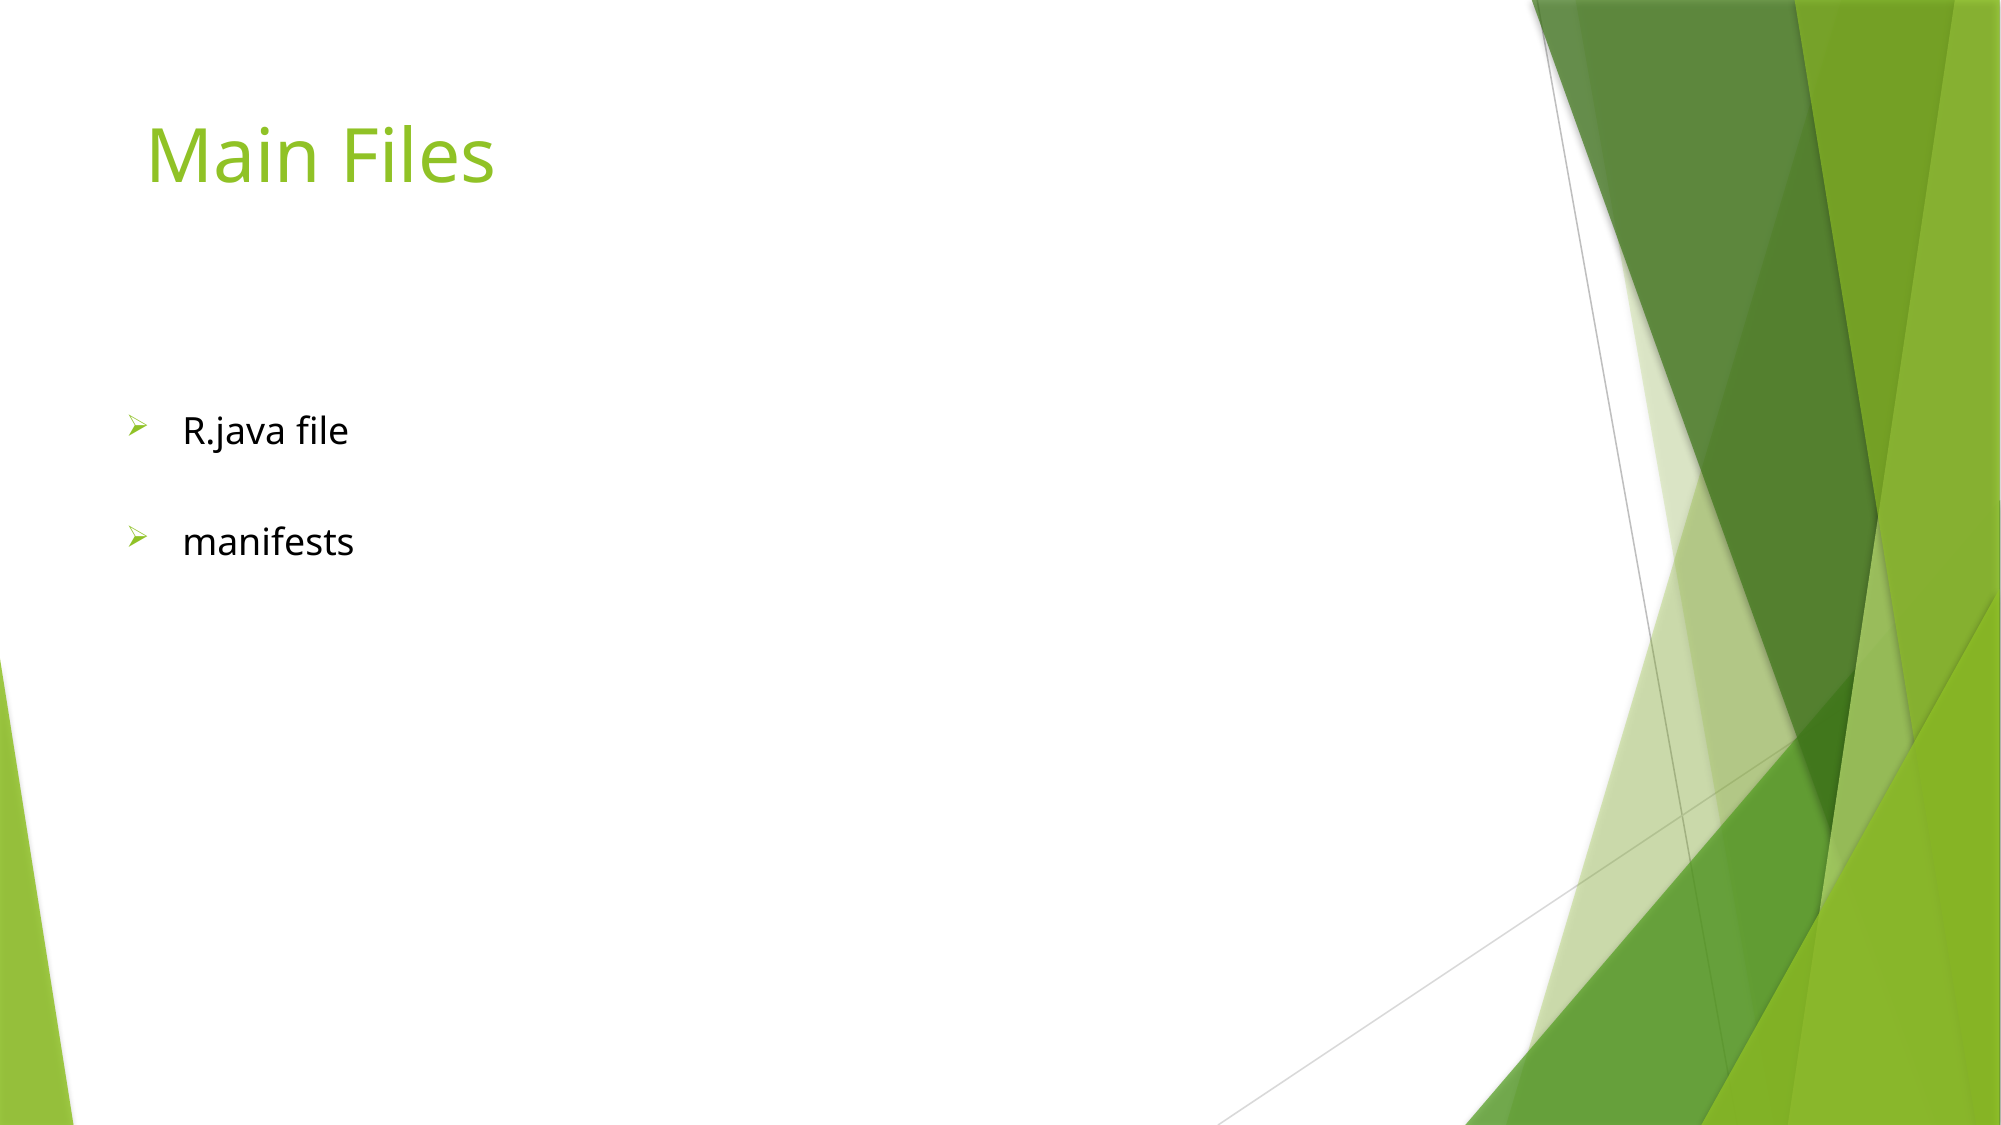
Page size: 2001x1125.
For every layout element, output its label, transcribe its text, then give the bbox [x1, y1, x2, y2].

list R.java file manifests [111, 354, 1522, 992]
title Main Files [111, 99, 1522, 317]
